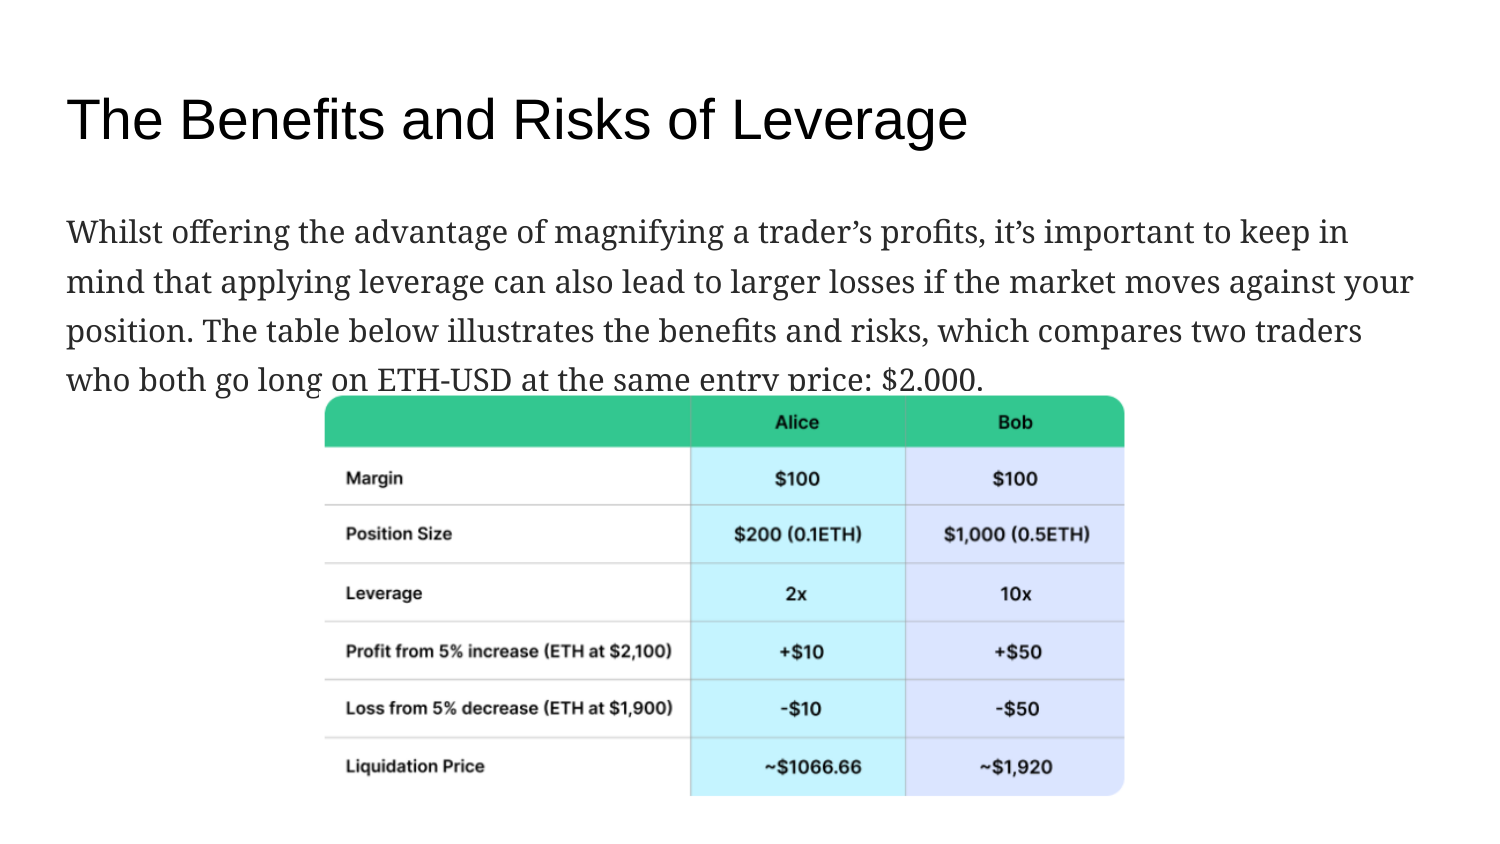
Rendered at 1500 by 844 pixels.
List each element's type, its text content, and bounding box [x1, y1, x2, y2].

list Whilst offering the advantage of magnifying a trader’s profits, it’s important to keep in mind that applying leverage can also lead to larger losses if the market moves against your position. The table below illustrates the benefits and risks, which compares two traders who both go long on ETH-USD at the same entry price: $2,000. [51, 189, 1449, 750]
title The Benefits and Risks of Leverage [51, 72, 1449, 167]
picture [318, 390, 1128, 803]
